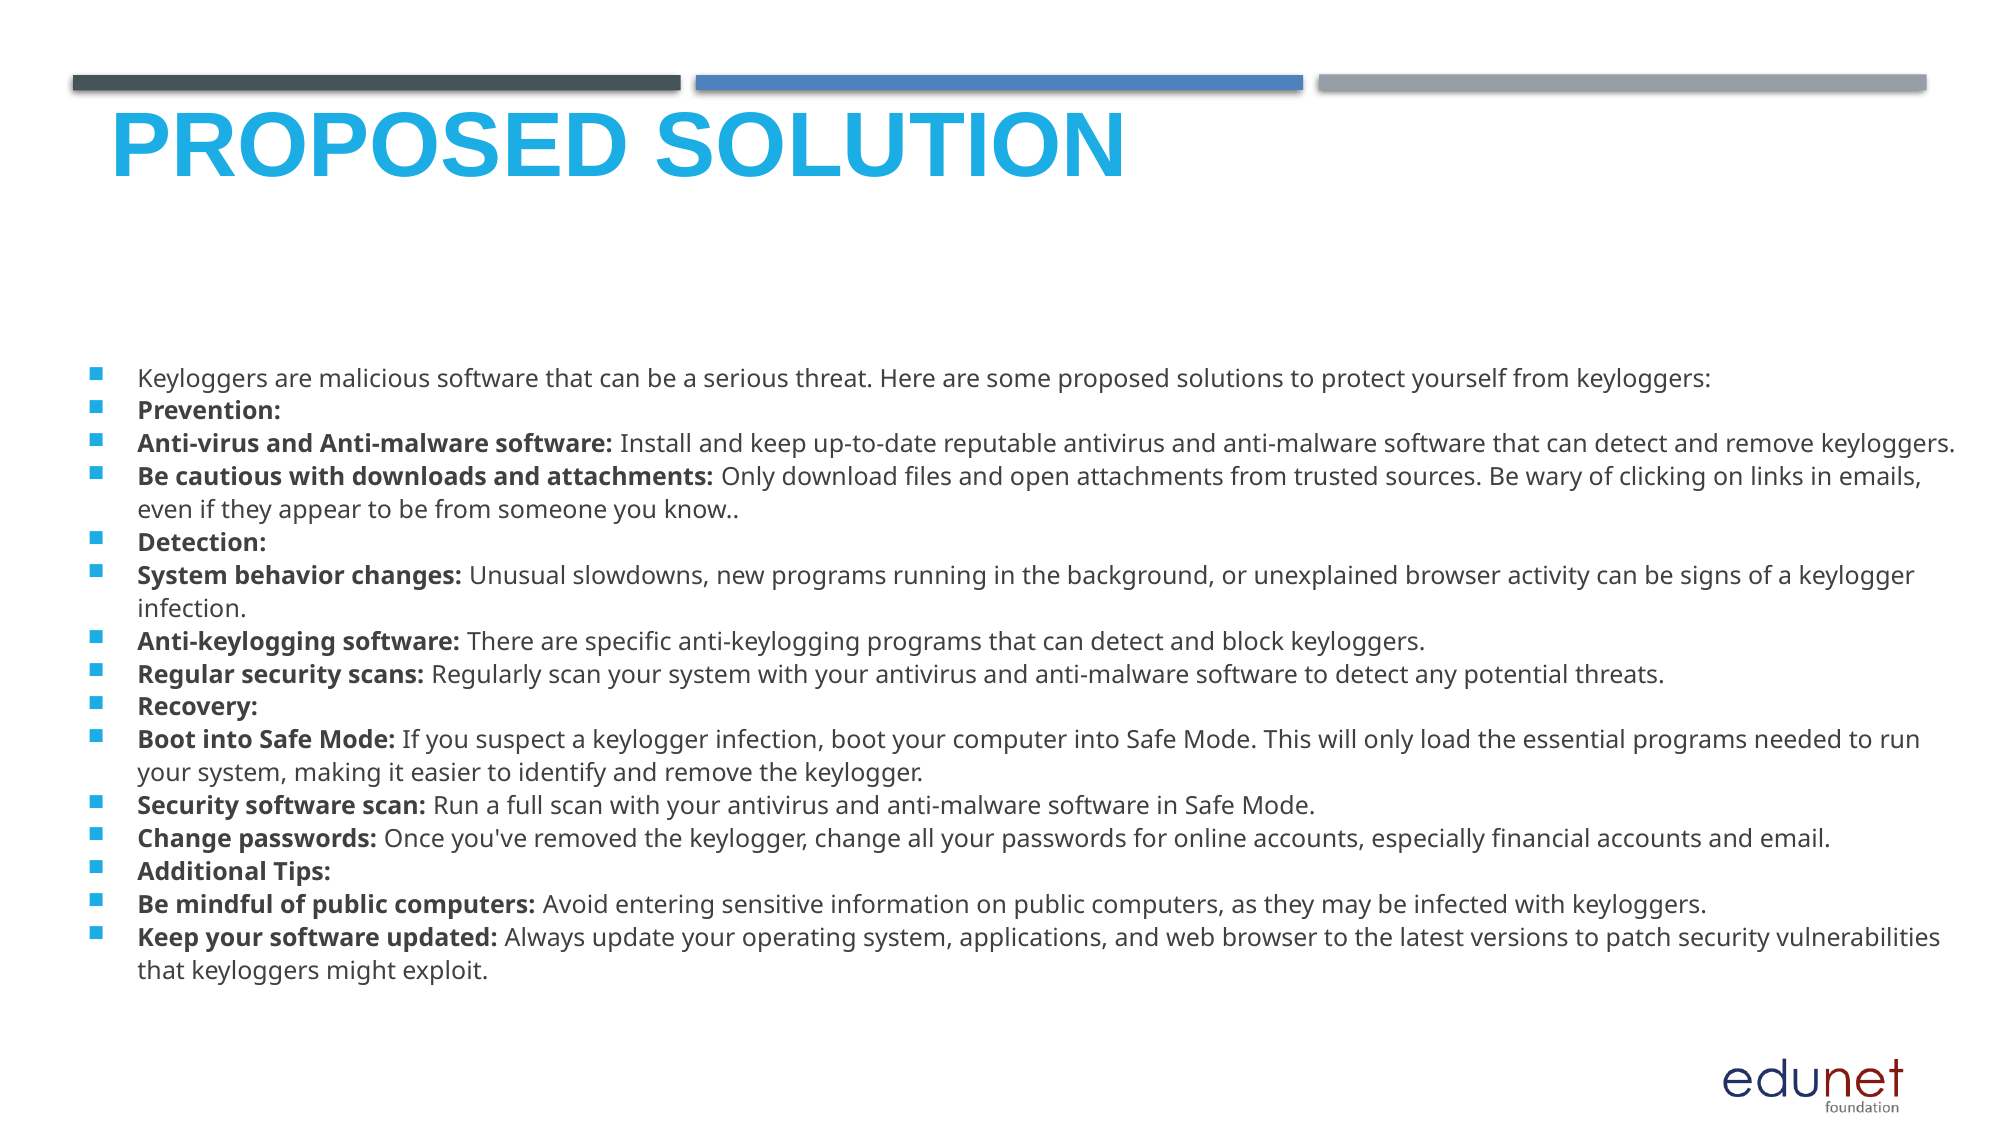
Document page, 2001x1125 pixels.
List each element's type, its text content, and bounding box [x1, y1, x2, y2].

picture [1719, 1091, 1905, 1116]
text_box Proposed Solution [95, 115, 1905, 202]
text_box Keyloggers are malicious software that can be a serious threat. Here are some proposed solutions to protect yourself from keyloggers: Prevention: Anti-virus and Anti-malware software: Install and keep up-to-date reputable antivirus and anti-malware software that can detect and remove keyloggers. Be cautious with downloads and attachments: Only download files and open attachments from trusted sources. Be wary of clicking on links in emails, even if they appear to be from someone you know.. Detection: System behavior changes: Unusual slowdowns, new programs running in the background, or unexplained browser activity can be signs of a keylogger infection. Anti-keylogging software: There are specific anti-keylogging programs that can detect and block keyloggers. Regular security scans: Regularly scan your system with your antivirus and anti-malware software to detect any potential threats. Recovery: Boot into Safe Mode: If you suspect a keylogger infection, boot your computer into Safe Mode. This will only load the essential programs needed to run your system, making it easier to identify and remove the keylogger. Security software scan: Run a full scan with your antivirus and anti-malware software in Safe Mode. Change passwords: Once you've removed the keylogger, change all your passwords for online accounts, especially financial accounts and email. Additional Tips: Be mindful of public computers: Avoid entering sensitive information on public computers, as they may be infected with keyloggers. Keep your software updated: Always update your operating system, applications, and web browser to the latest versions to patch security vulnerabilities that keyloggers might exploit. [72, 294, 1978, 1091]
